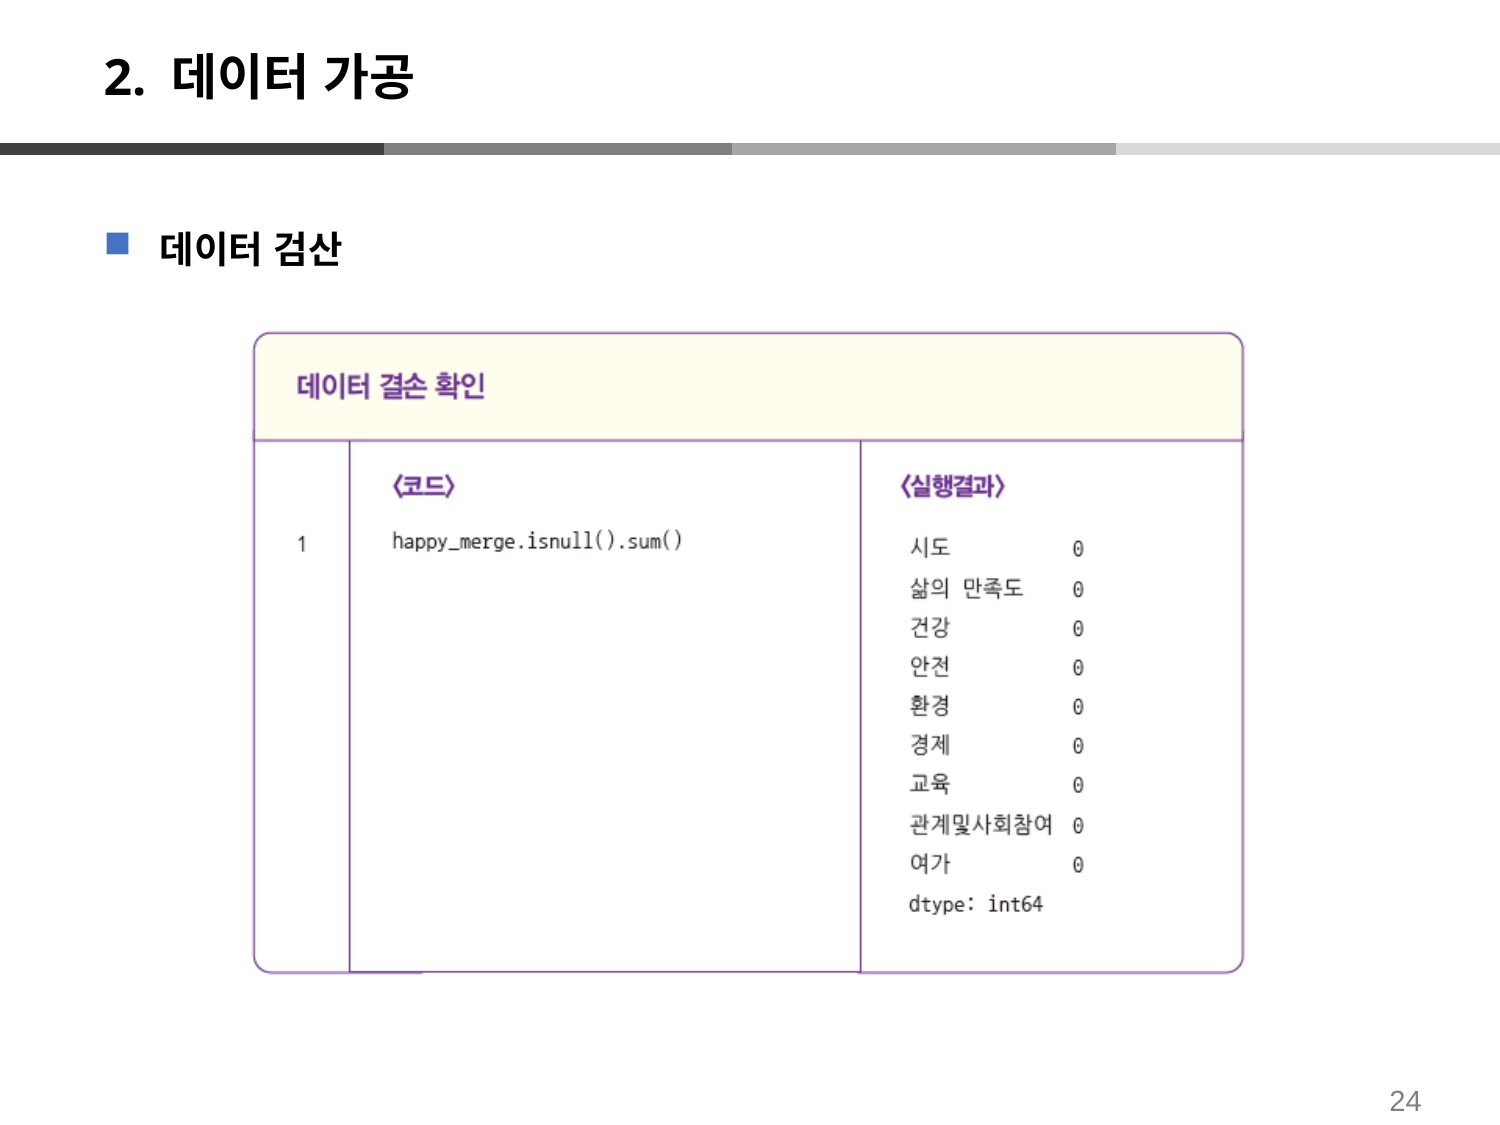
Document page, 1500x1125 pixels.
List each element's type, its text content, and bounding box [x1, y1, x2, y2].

list 데이터 검산 [88, 196, 1436, 1083]
picture [245, 325, 1255, 987]
title 2. 데이터 가공 [88, 30, 1211, 121]
